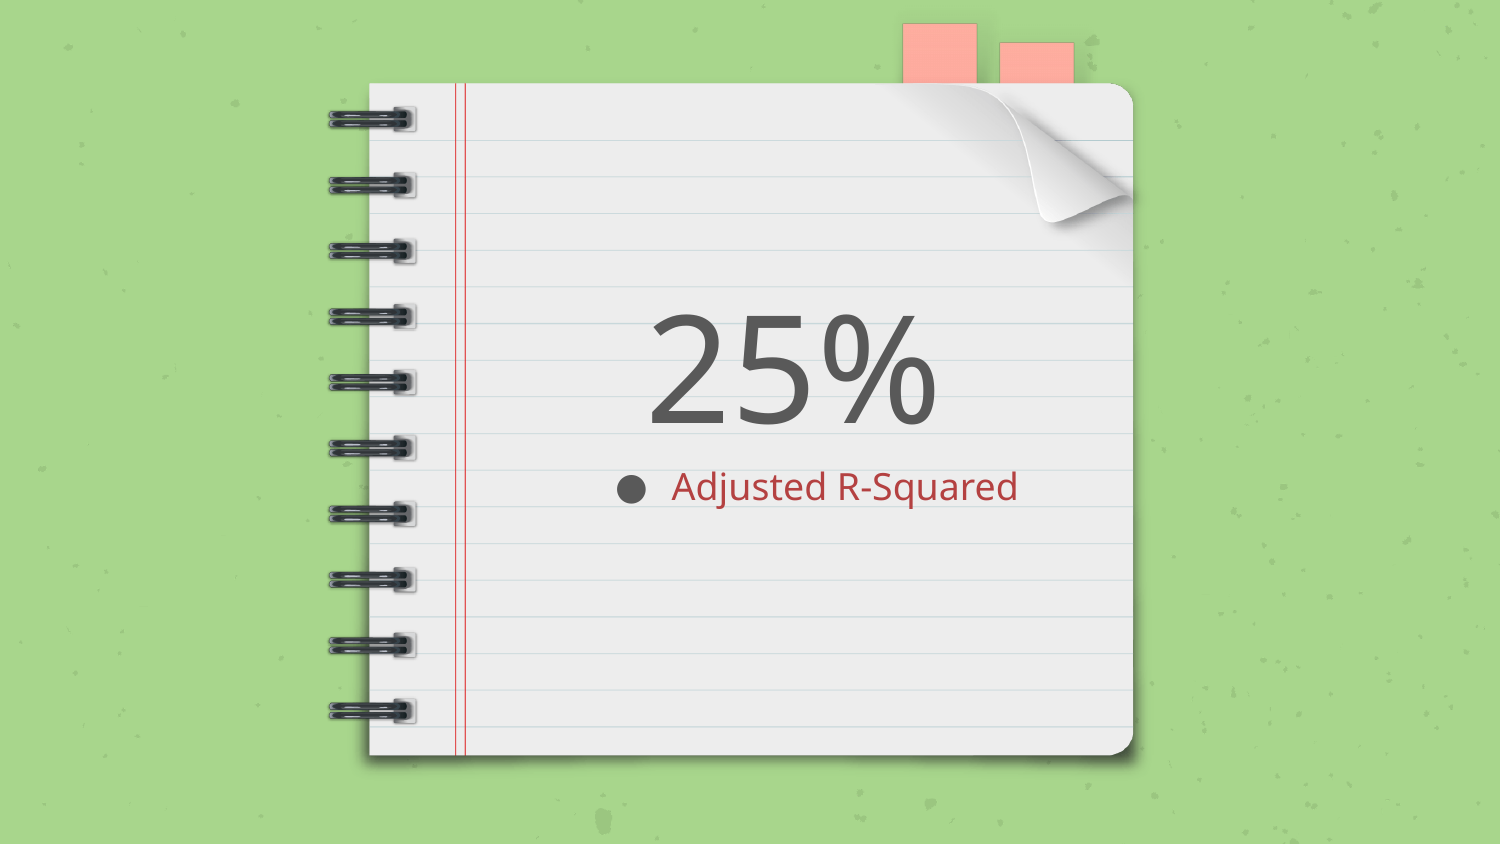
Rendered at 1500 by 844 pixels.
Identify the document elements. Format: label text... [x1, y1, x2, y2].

list Adjusted R-Squared [547, 447, 1069, 716]
title 25% [465, 269, 1122, 457]
picture [323, 0, 1177, 791]
